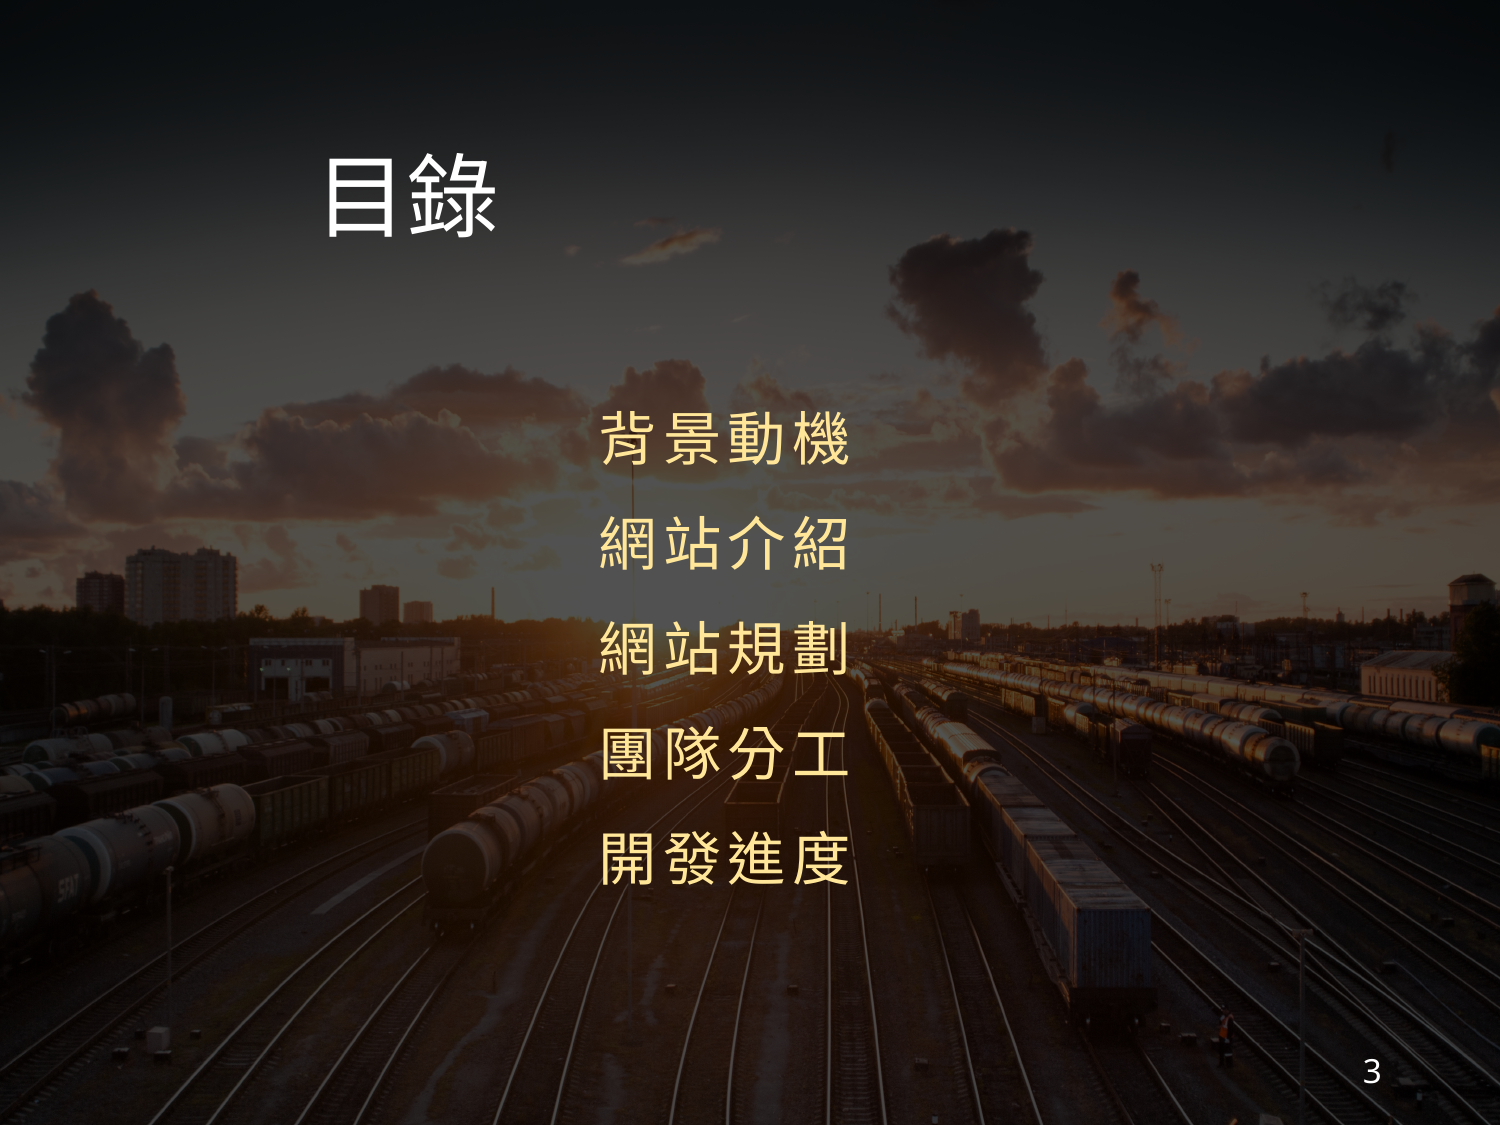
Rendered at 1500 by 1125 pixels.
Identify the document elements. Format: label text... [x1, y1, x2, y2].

text_box 背景動機 網站介紹 網站規劃 團隊分工 開發進度 [584, 359, 1051, 900]
title 目錄 [274, 91, 540, 309]
slide_number 3 [1059, 1042, 1397, 1103]
picture [0, 0, 1500, 1125]
